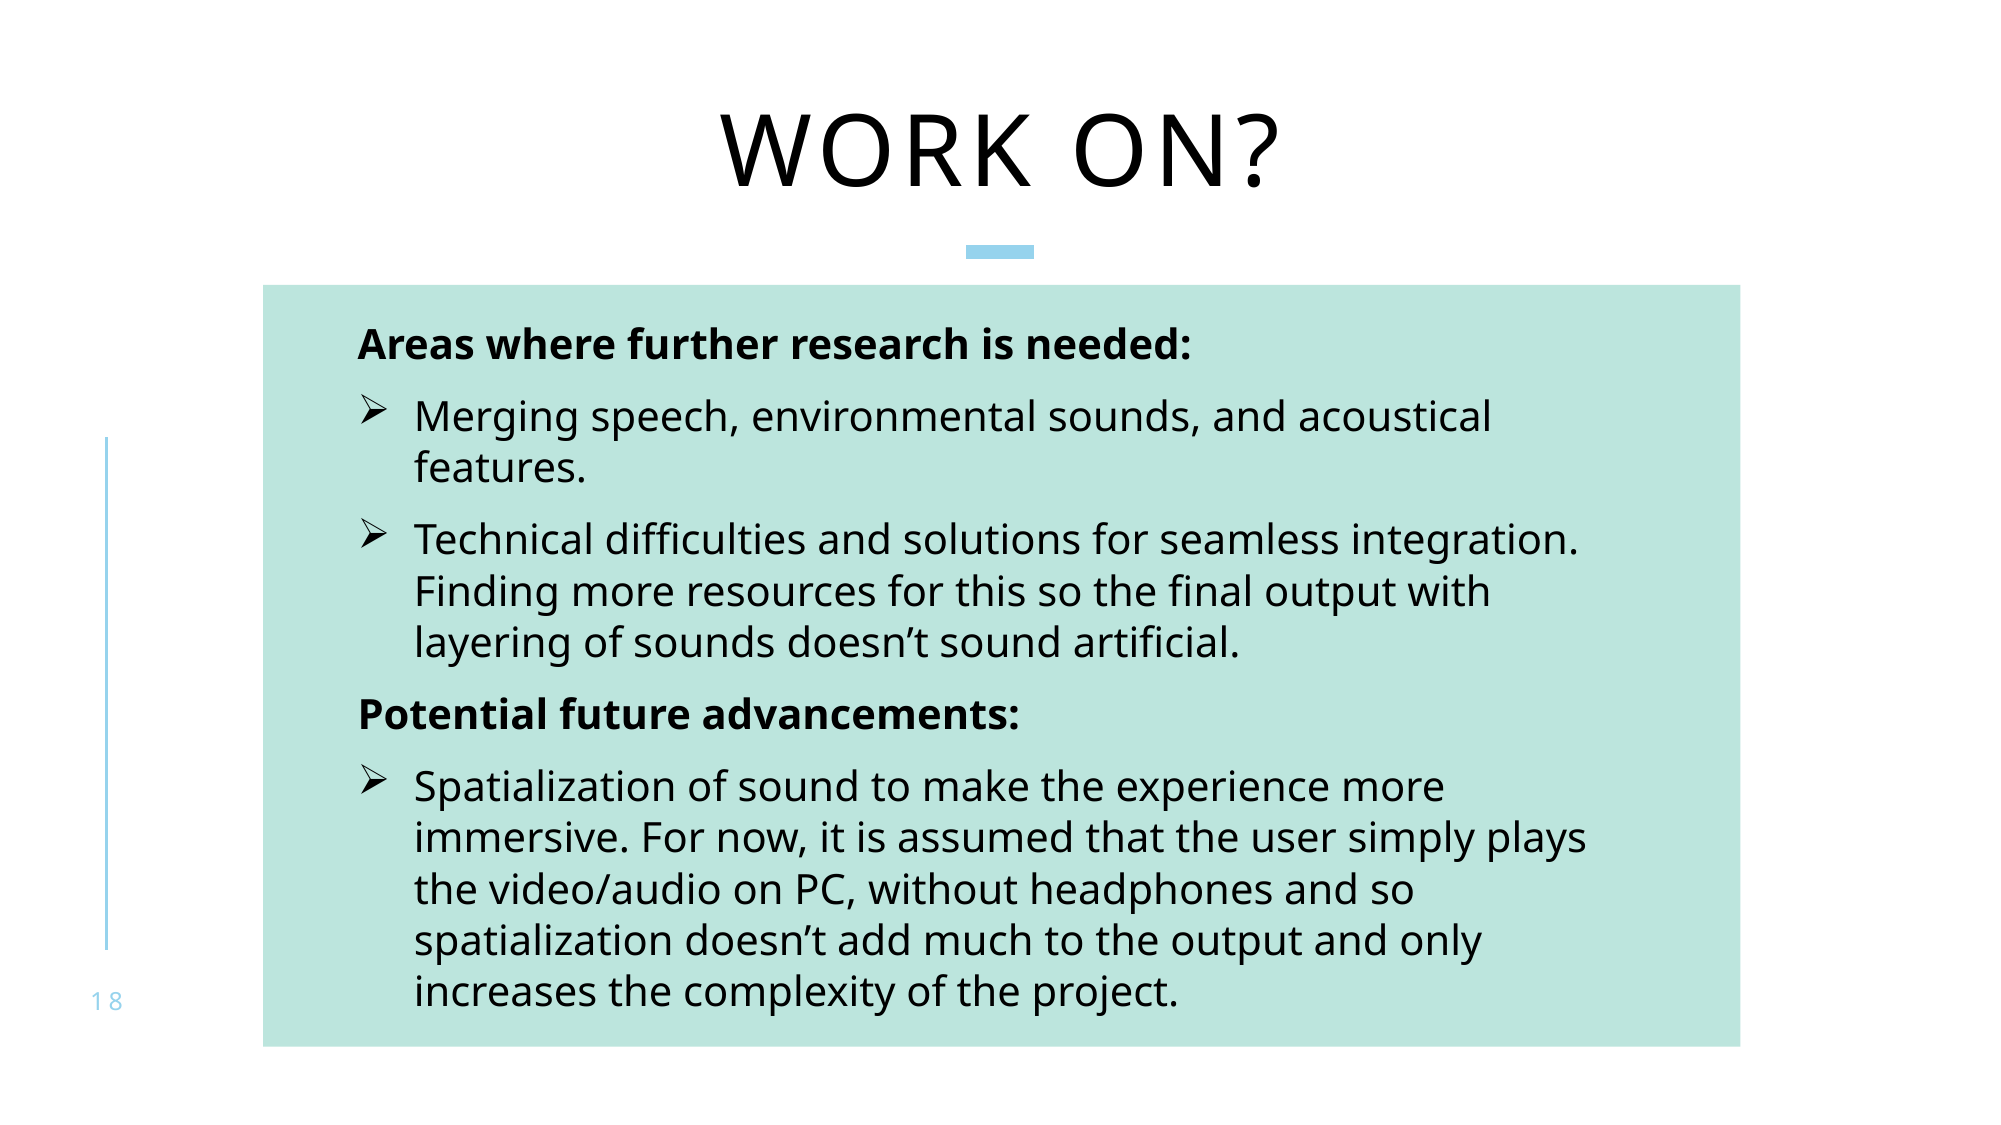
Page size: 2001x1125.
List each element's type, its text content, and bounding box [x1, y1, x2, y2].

slide_number 18 [68, 987, 144, 1018]
title Work on? [675, 99, 1325, 187]
list Areas where further research is needed: Merging speech, environmental sounds, and acoustical features. Technical difficulties and solutions for seamless integration. Finding more resources for this so the final output with layering of sounds doesn’t sound artificial. Potential future advancements: Spatialization of sound to make the experience more immersive. For now, it is assumed that the user simply plays the video/audio on PC, without headphones and so spatialization doesn’t add much to the output and only increases the complexity of the project. [263, 284, 1741, 1047]
